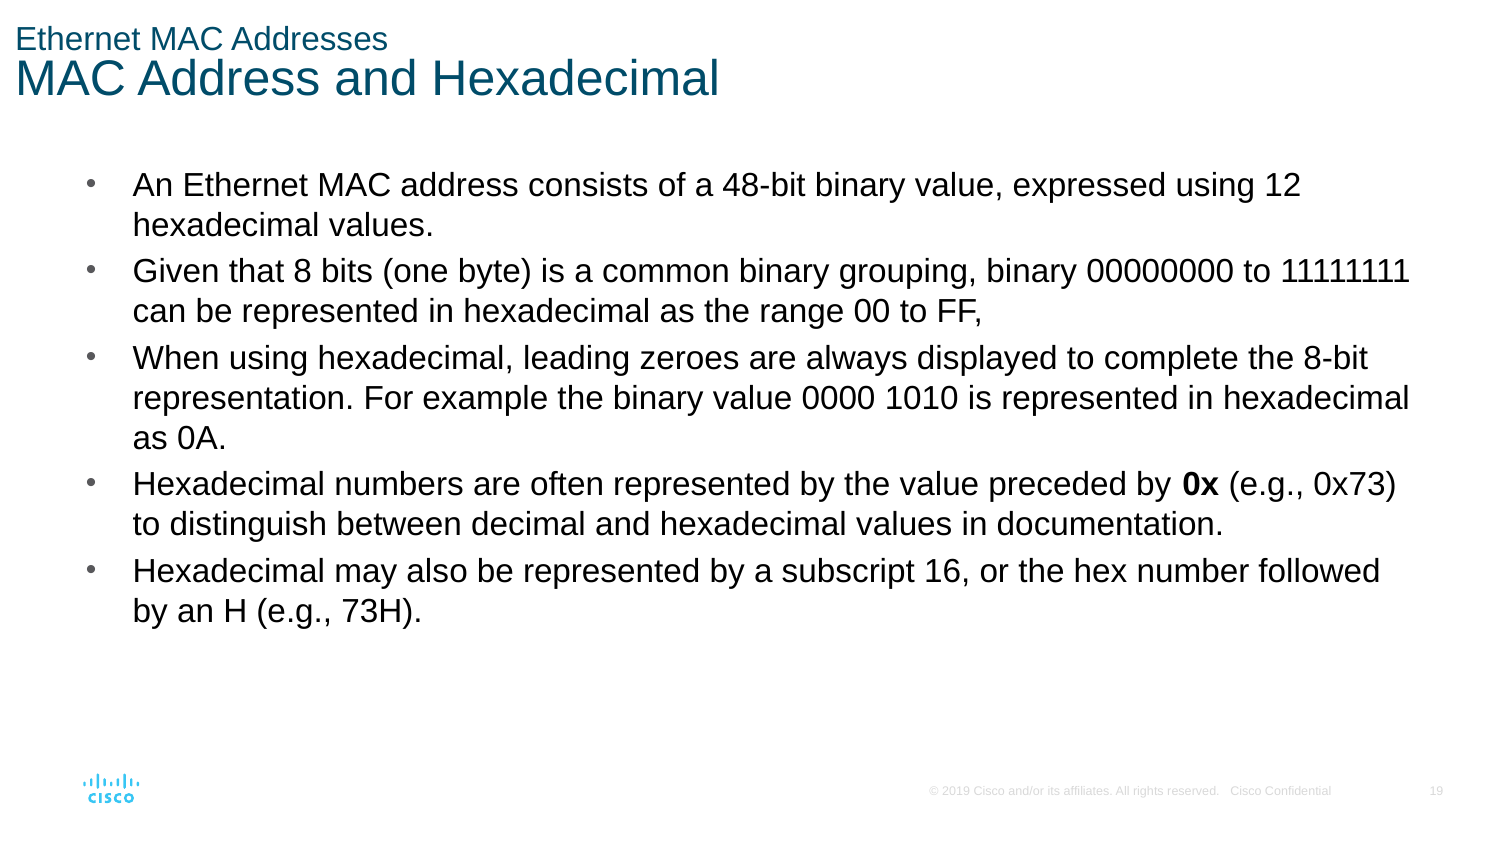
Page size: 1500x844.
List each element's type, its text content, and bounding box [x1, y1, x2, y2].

list An Ethernet MAC address consists of a 48-bit binary value, expressed using 12 hexadecimal values. Given that 8 bits (one byte) is a common binary grouping, binary 00000000 to 11111111 can be represented in hexadecimal as the range 00 to FF, When using hexadecimal, leading zeroes are always displayed to complete the 8-bit representation. For example the binary value 0000 1010 is represented in hexadecimal as 0A. Hexadecimal numbers are often represented by the value preceded by 0x (e.g., 0x73) to distinguish between decimal and hexadecimal values in documentation. Hexadecimal may also be represented by a subscript 16, or the hex number followed by an H (e.g., 73H). [70, 155, 1430, 660]
title Ethernet MAC Addresses MAC Address and Hexadecimal [0, 5, 1369, 126]
